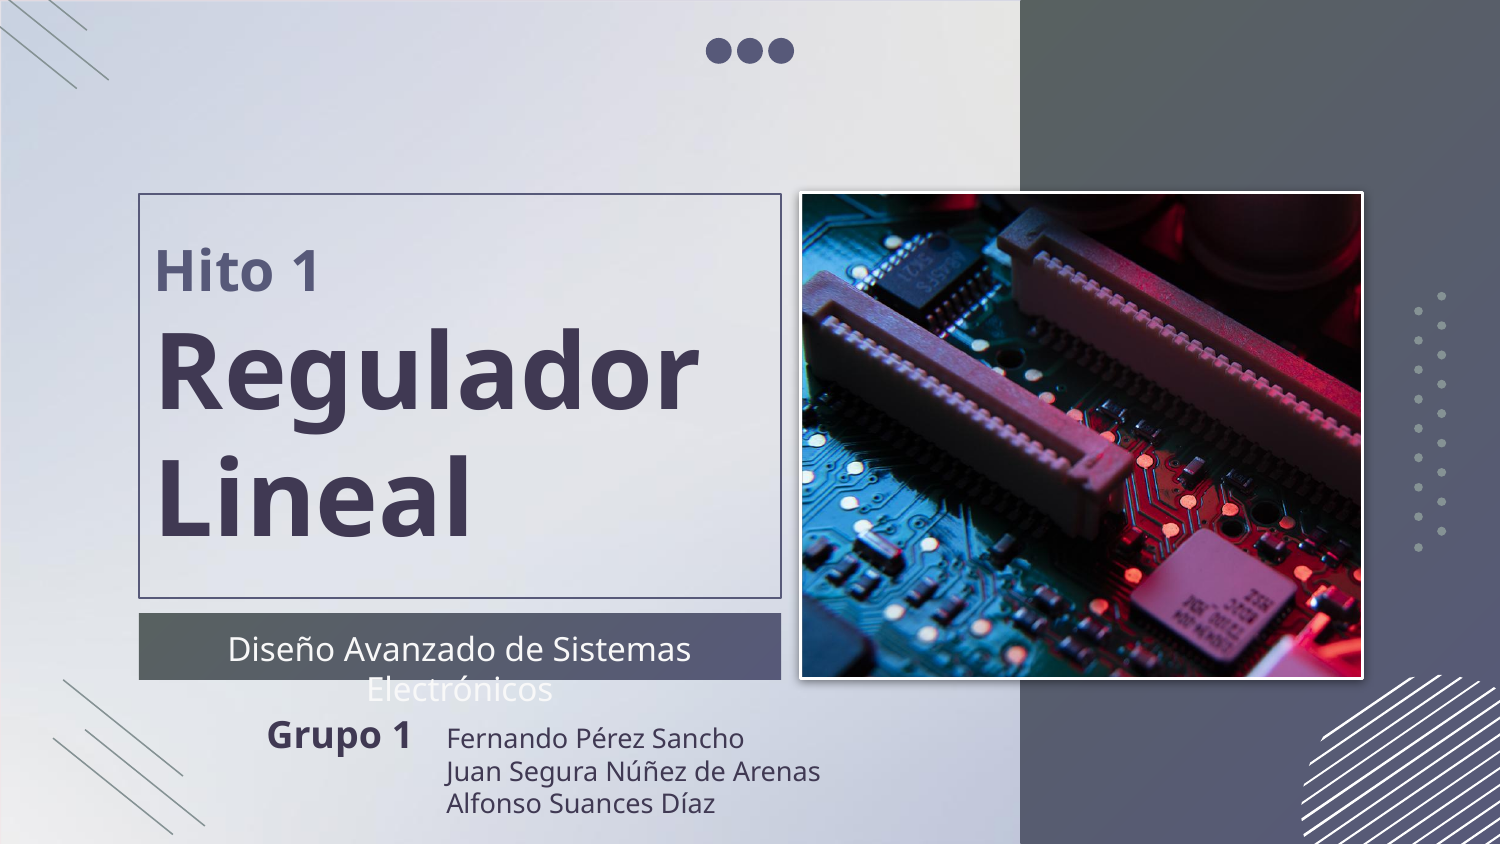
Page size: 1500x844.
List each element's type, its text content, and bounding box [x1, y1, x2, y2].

subtitle Diseño Avanzado de Sistemas Electrónicos [138, 613, 782, 680]
picture [2, 2, 1020, 706]
title Hito 1 Regulador Lineal [138, 193, 782, 599]
picture [802, 193, 1362, 677]
text_box Fernando Pérez Sancho Juan Segura Núñez de Arenas Alfonso Suances Díaz [431, 706, 1500, 786]
text_box Grupo 1 [0, 696, 972, 775]
picture [2, 775, 1020, 844]
